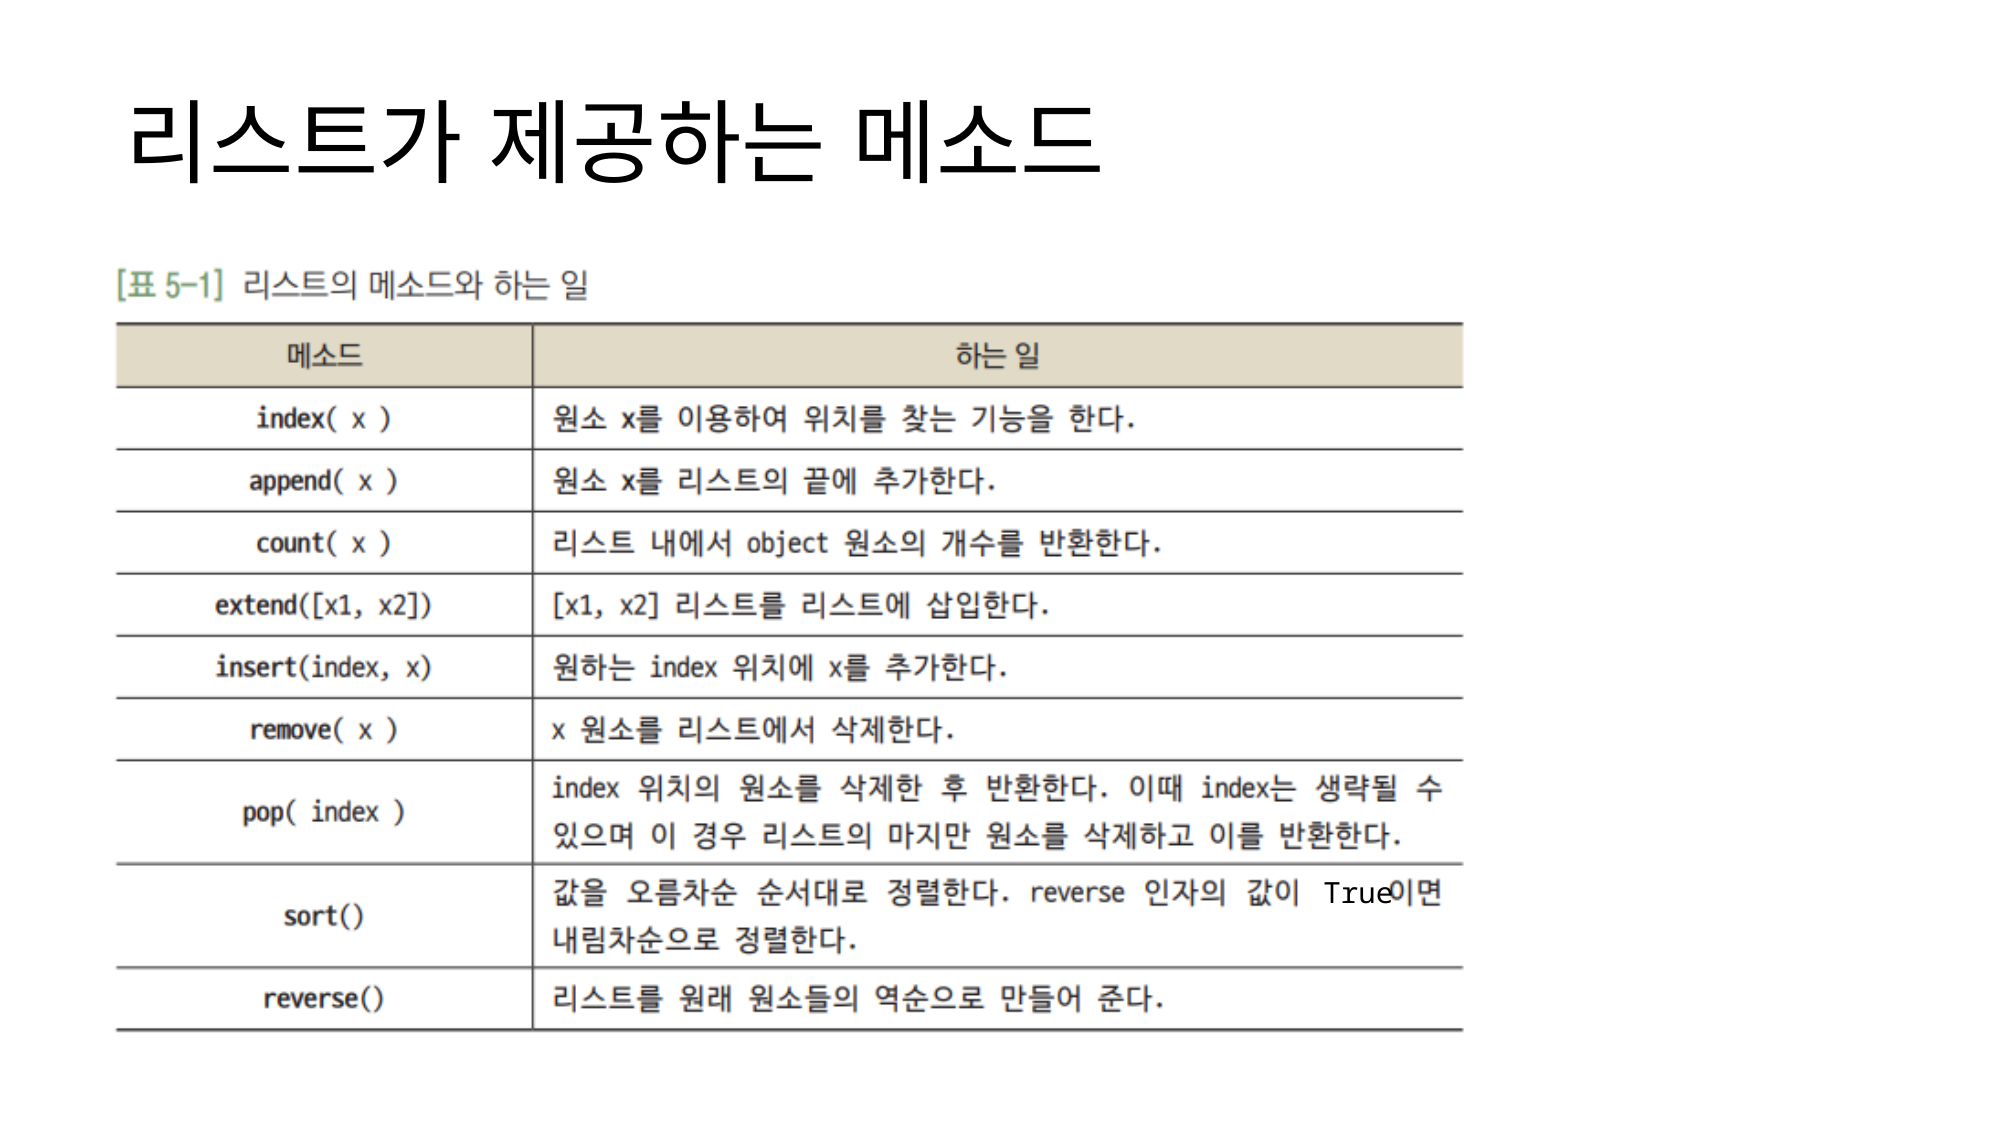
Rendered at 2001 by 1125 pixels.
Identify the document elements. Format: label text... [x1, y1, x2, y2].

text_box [110, 255, 1475, 1047]
title 리스트가 제공하는 메소드 [110, 38, 1836, 256]
